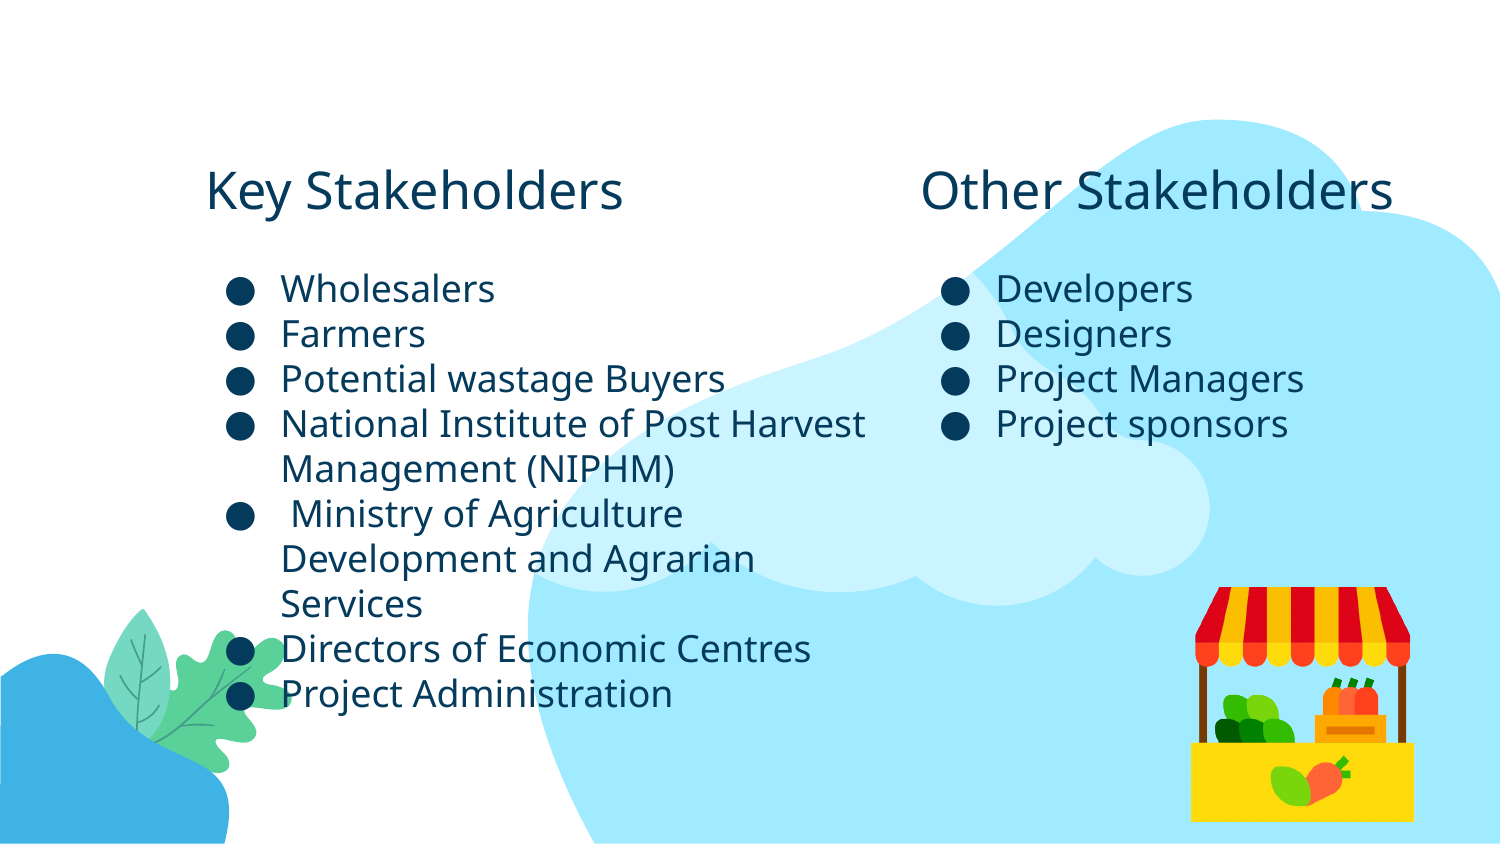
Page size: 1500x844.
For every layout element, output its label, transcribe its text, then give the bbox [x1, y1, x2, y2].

picture [1185, 587, 1420, 823]
title Other Stakeholders Developers Designers Project Managers Project sponsors [905, 142, 1461, 694]
title Key Stakeholders Wholesalers Farmers Potential wastage Buyers National Institute of Post Harvest Management (NIPHM) Ministry of Agriculture Development and Agrarian Services Directors of Economic Centres Project Administration [190, 142, 891, 741]
